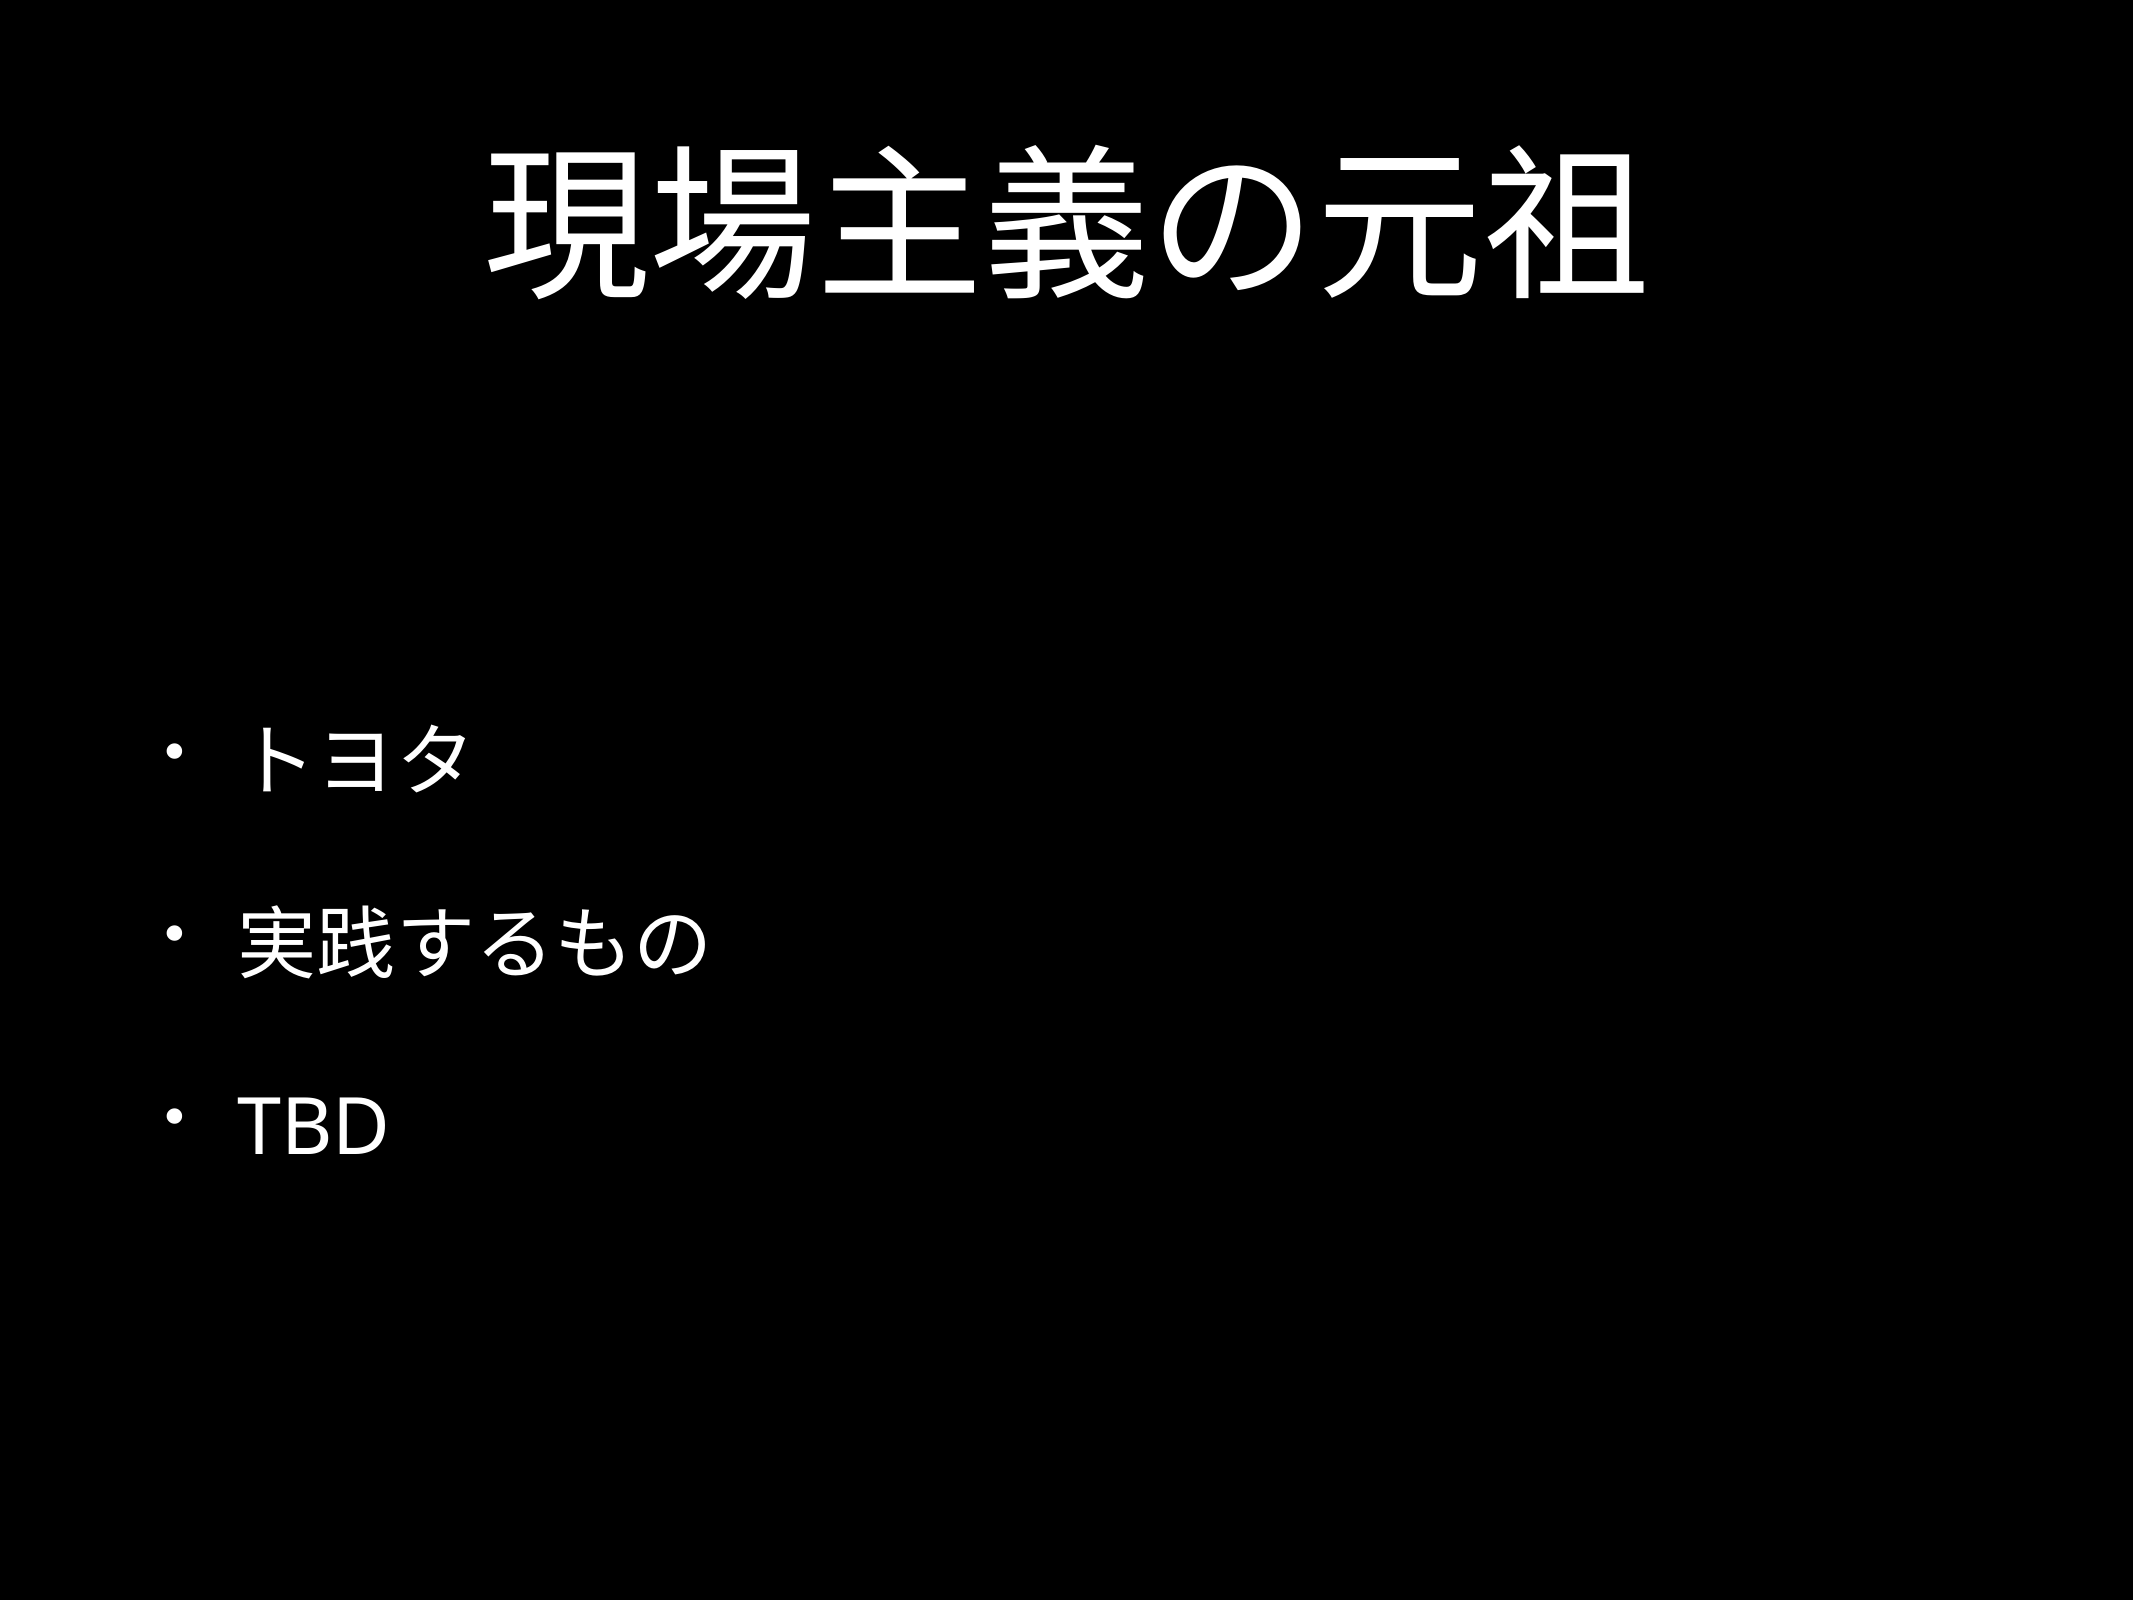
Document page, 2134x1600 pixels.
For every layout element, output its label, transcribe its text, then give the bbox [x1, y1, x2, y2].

title 現場主義の元祖 [155, 41, 1978, 397]
list トヨタ 実践するもの TBD [155, 424, 1978, 1457]
